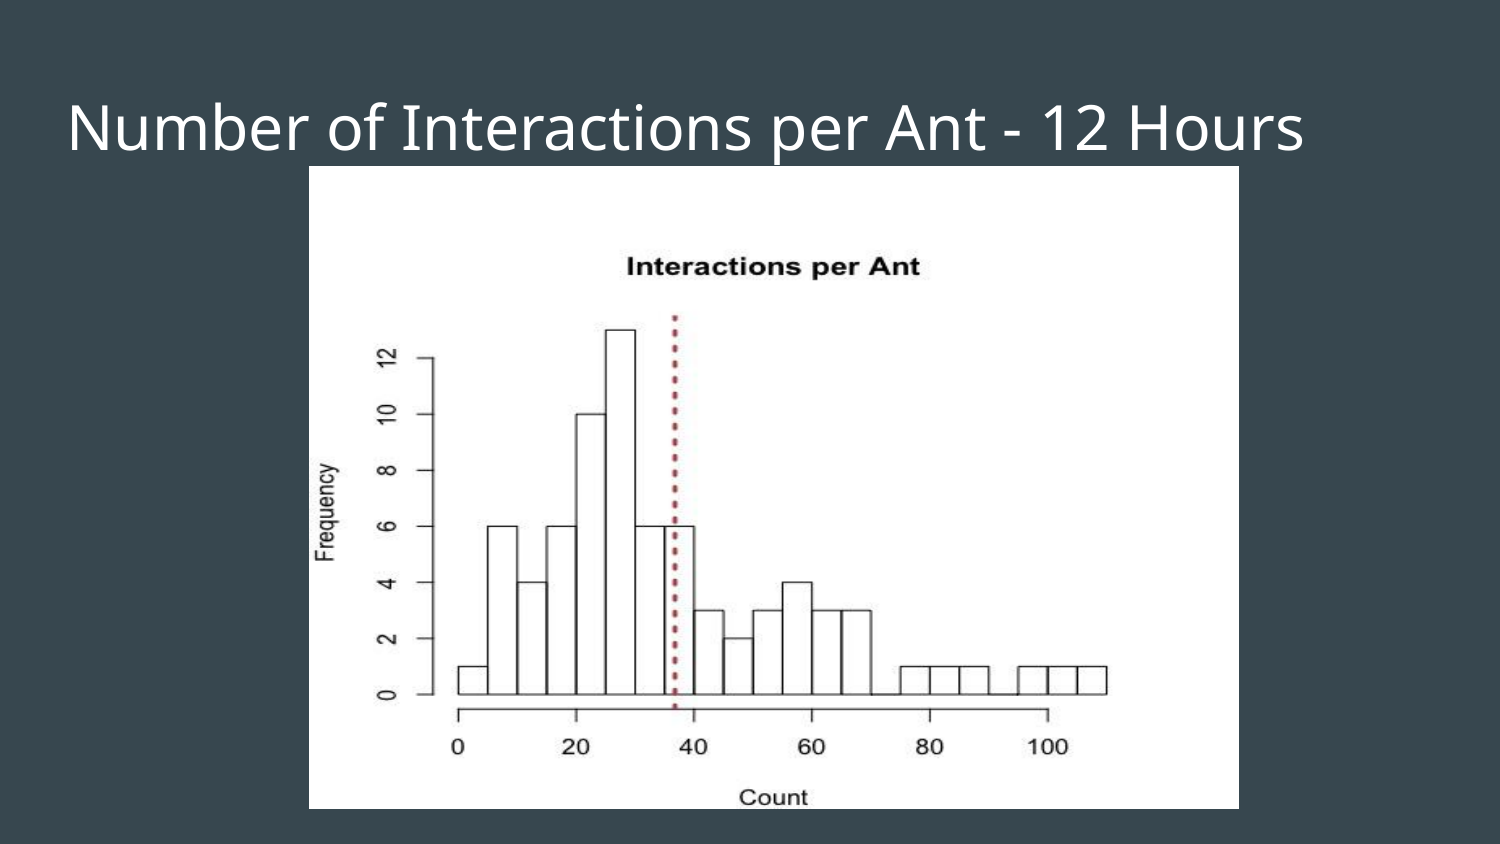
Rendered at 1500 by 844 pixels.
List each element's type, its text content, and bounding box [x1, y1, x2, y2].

picture [309, 166, 1239, 809]
title Number of Interactions per Ant - 12 Hours [51, 72, 1449, 167]
